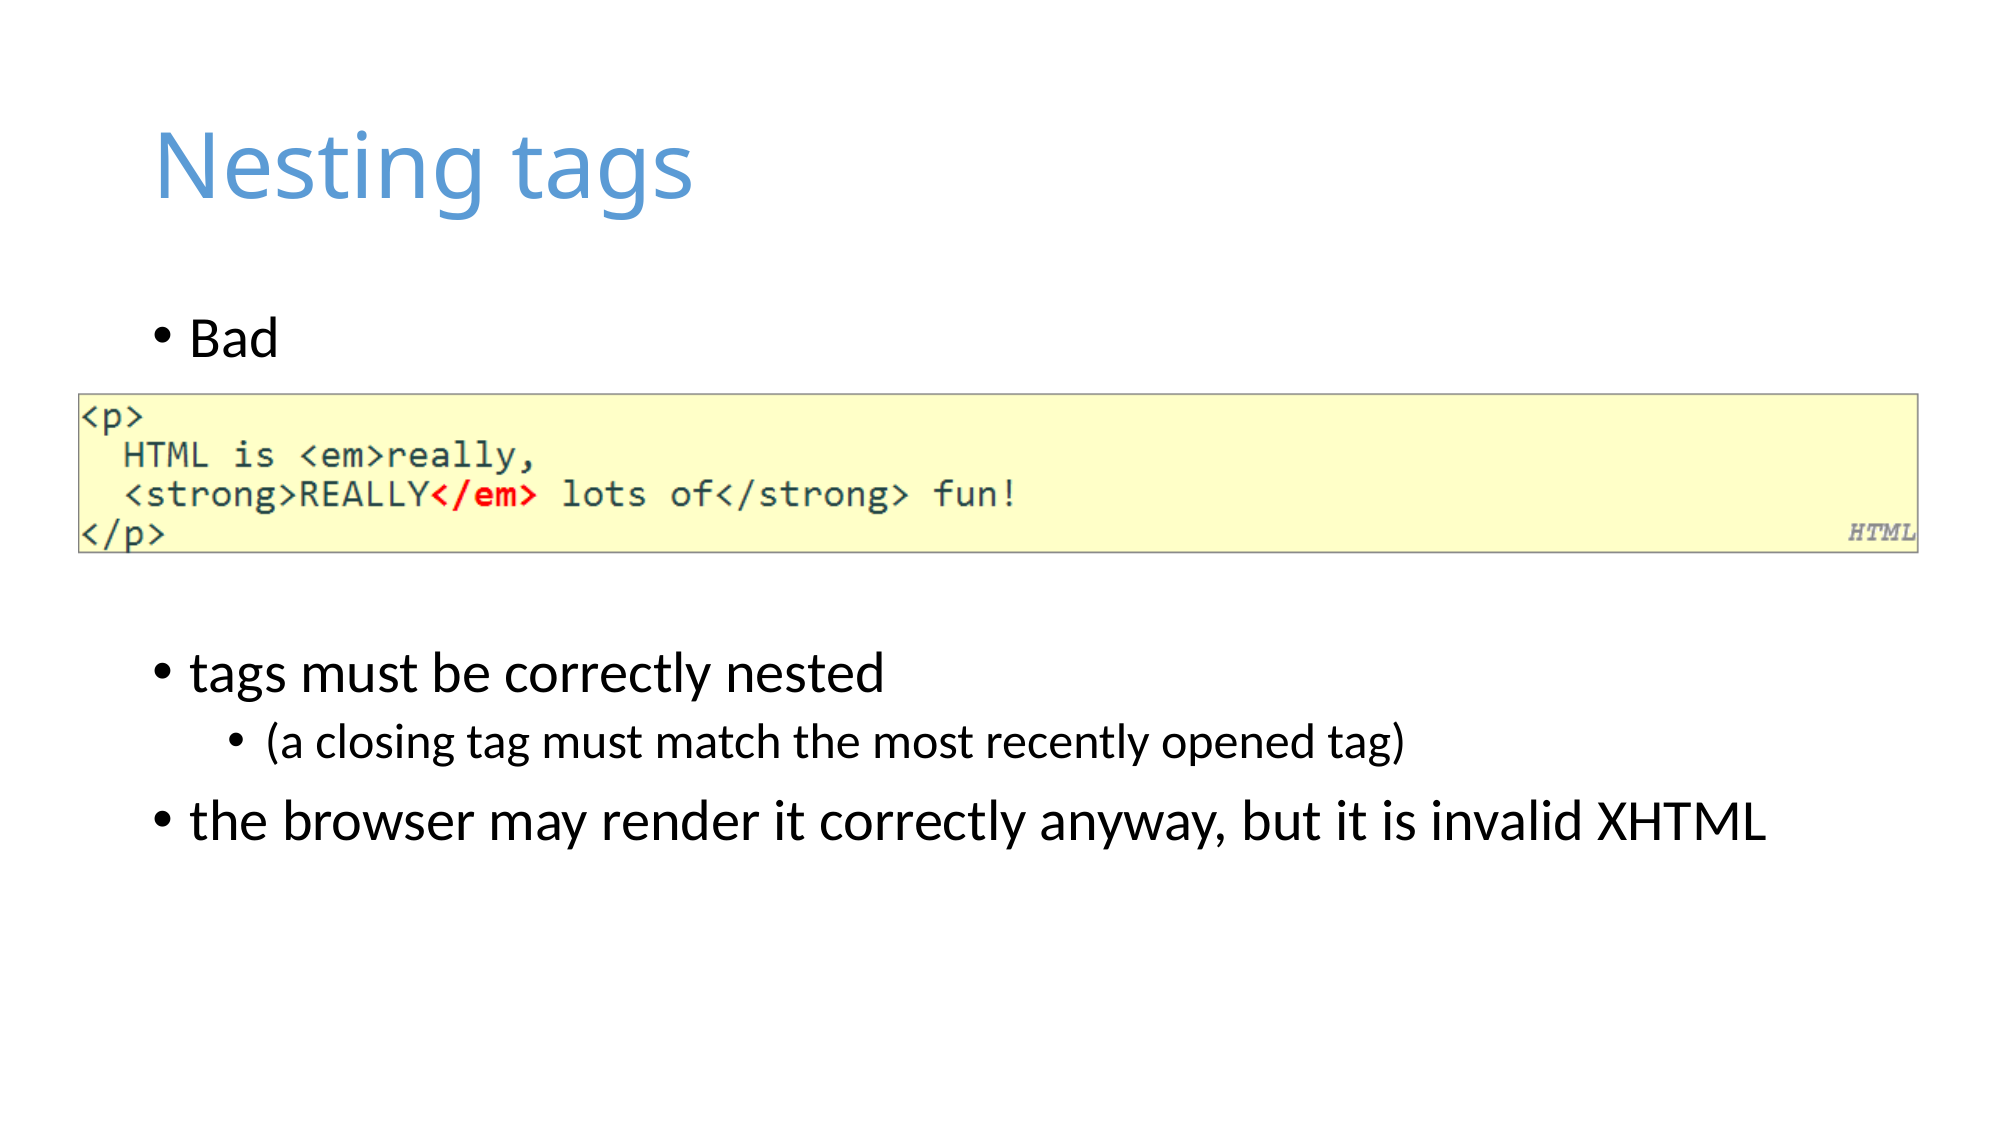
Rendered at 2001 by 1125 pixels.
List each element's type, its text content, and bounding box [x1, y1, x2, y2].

title Nesting tags [137, 59, 1863, 278]
list Bad tags must be correctly nested (a closing tag must match the most recently opened tag) the browser may render it correctly anyway, but it is invalid XHTML [137, 299, 1863, 392]
picture [78, 392, 1922, 555]
list Bad tags must be correctly nested (a closing tag must match the most recently opened tag) the browser may render it correctly anyway, but it is invalid XHTML [137, 555, 1863, 1014]
